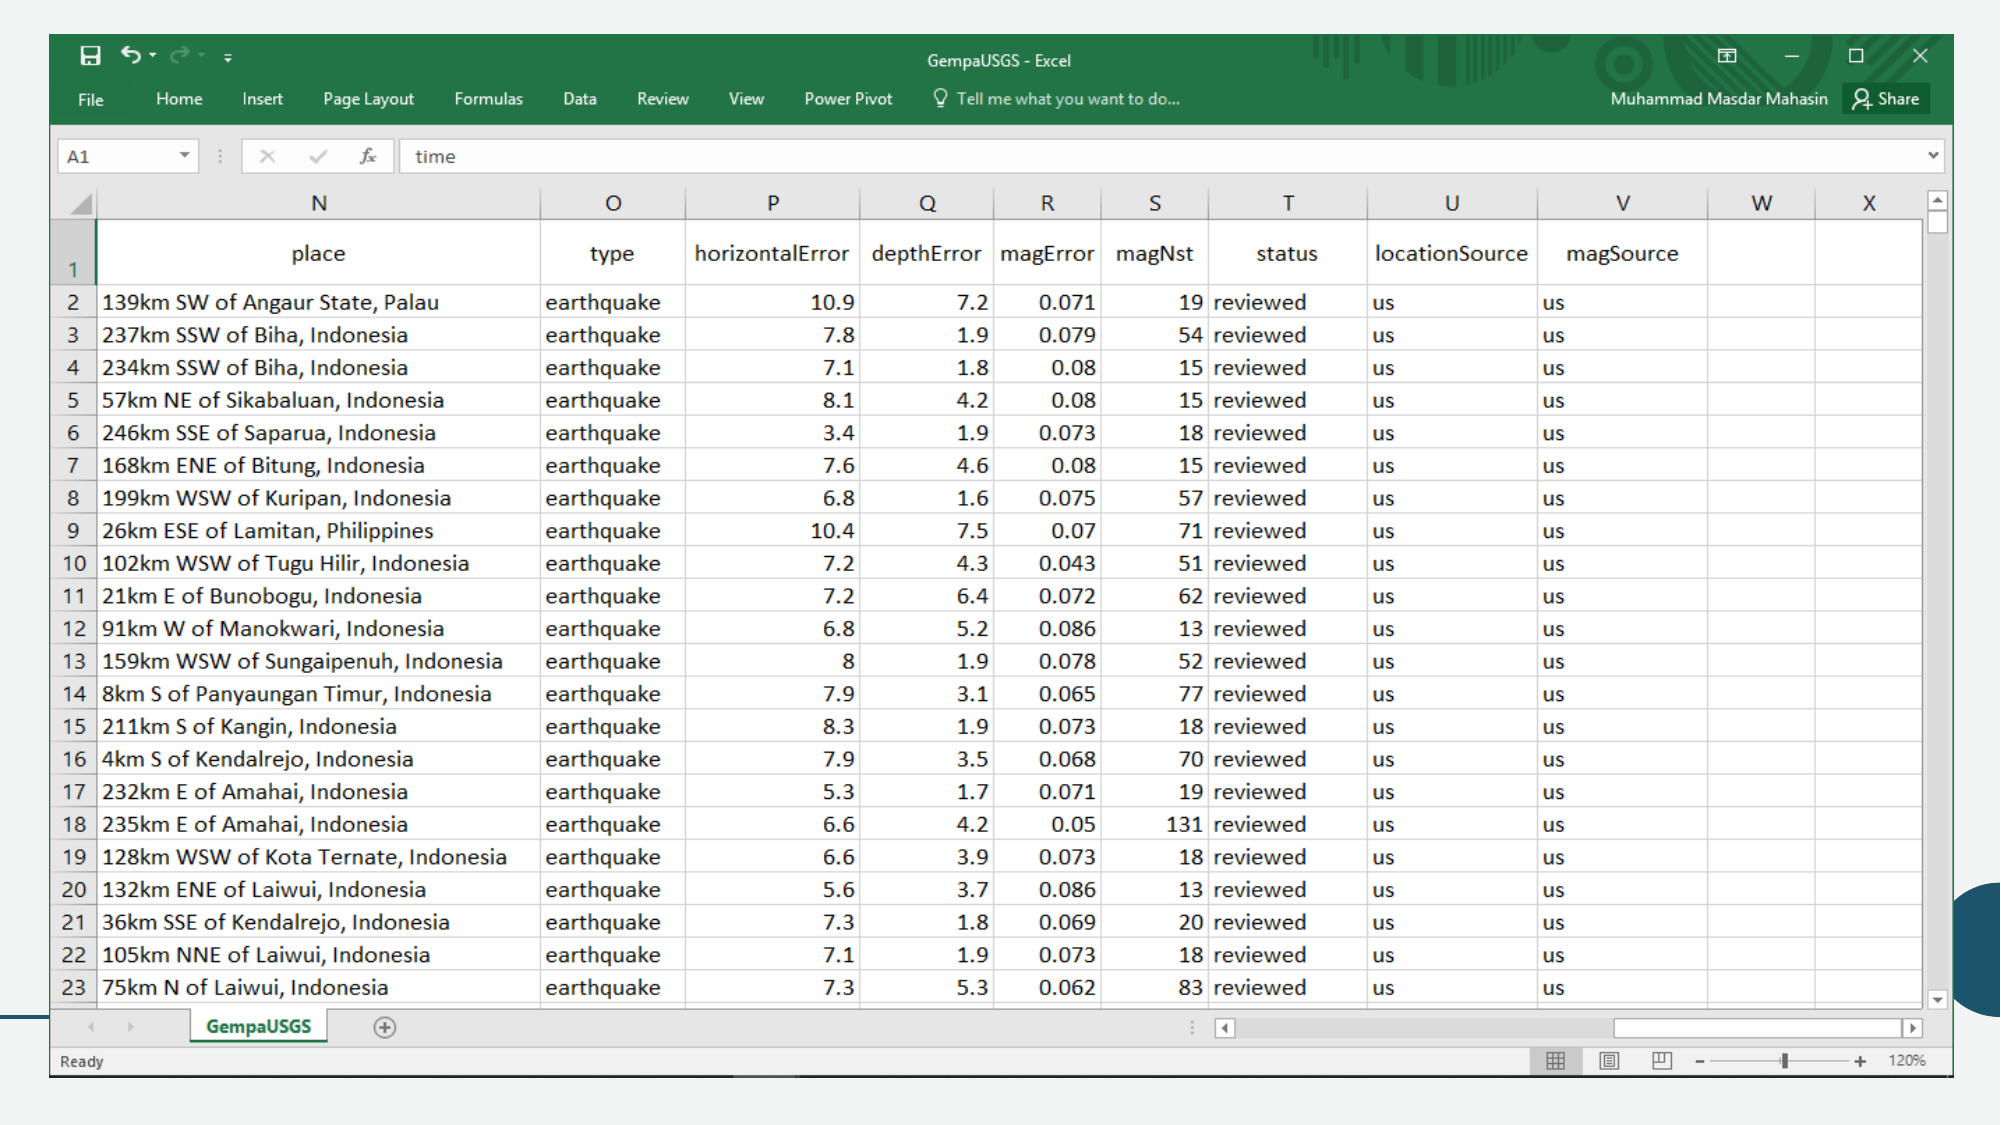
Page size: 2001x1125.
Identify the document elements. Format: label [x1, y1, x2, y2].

picture [49, 34, 1954, 1078]
